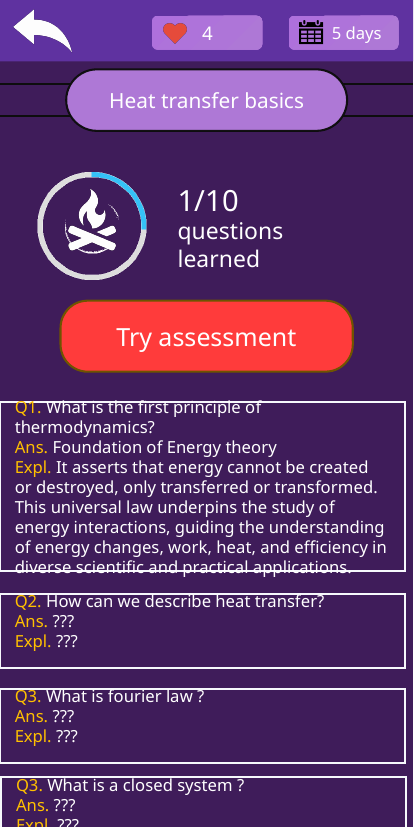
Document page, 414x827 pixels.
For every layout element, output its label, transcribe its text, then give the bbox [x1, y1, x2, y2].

text_box [78, 0, 414, 62]
picture [294, 15, 328, 49]
picture [30, 165, 154, 288]
text_box Q1. What is the first principle of thermodynamics? Ans. Foundation of Energy theory Expl. It asserts that energy cannot be created or destroyed, only transferred or transformed. This universal law underpins the study of energy interactions, guiding the understanding of energy changes, work, heat, and efficiency in diverse scientific and practical applications. [0, 401, 406, 572]
text_box 5 days [287, 14, 400, 51]
picture [162, 20, 188, 45]
text_box Q3. What is a closed system ? Ans. ??? Expl. ??? [0, 776, 407, 827]
text_box Q3. What is fourier law ? Ans. ??? Expl. ??? [0, 688, 406, 764]
text_box Q2. How can we describe heat transfer? Ans. ??? Expl. ??? [0, 593, 406, 669]
text_box 1/10 questions learned [162, 167, 383, 286]
text_box Try assessment [59, 299, 354, 373]
picture [7, 0, 78, 66]
text_box [0, 0, 7, 62]
text_box 4 [151, 14, 264, 51]
text_box Heat transfer basics [65, 68, 349, 132]
